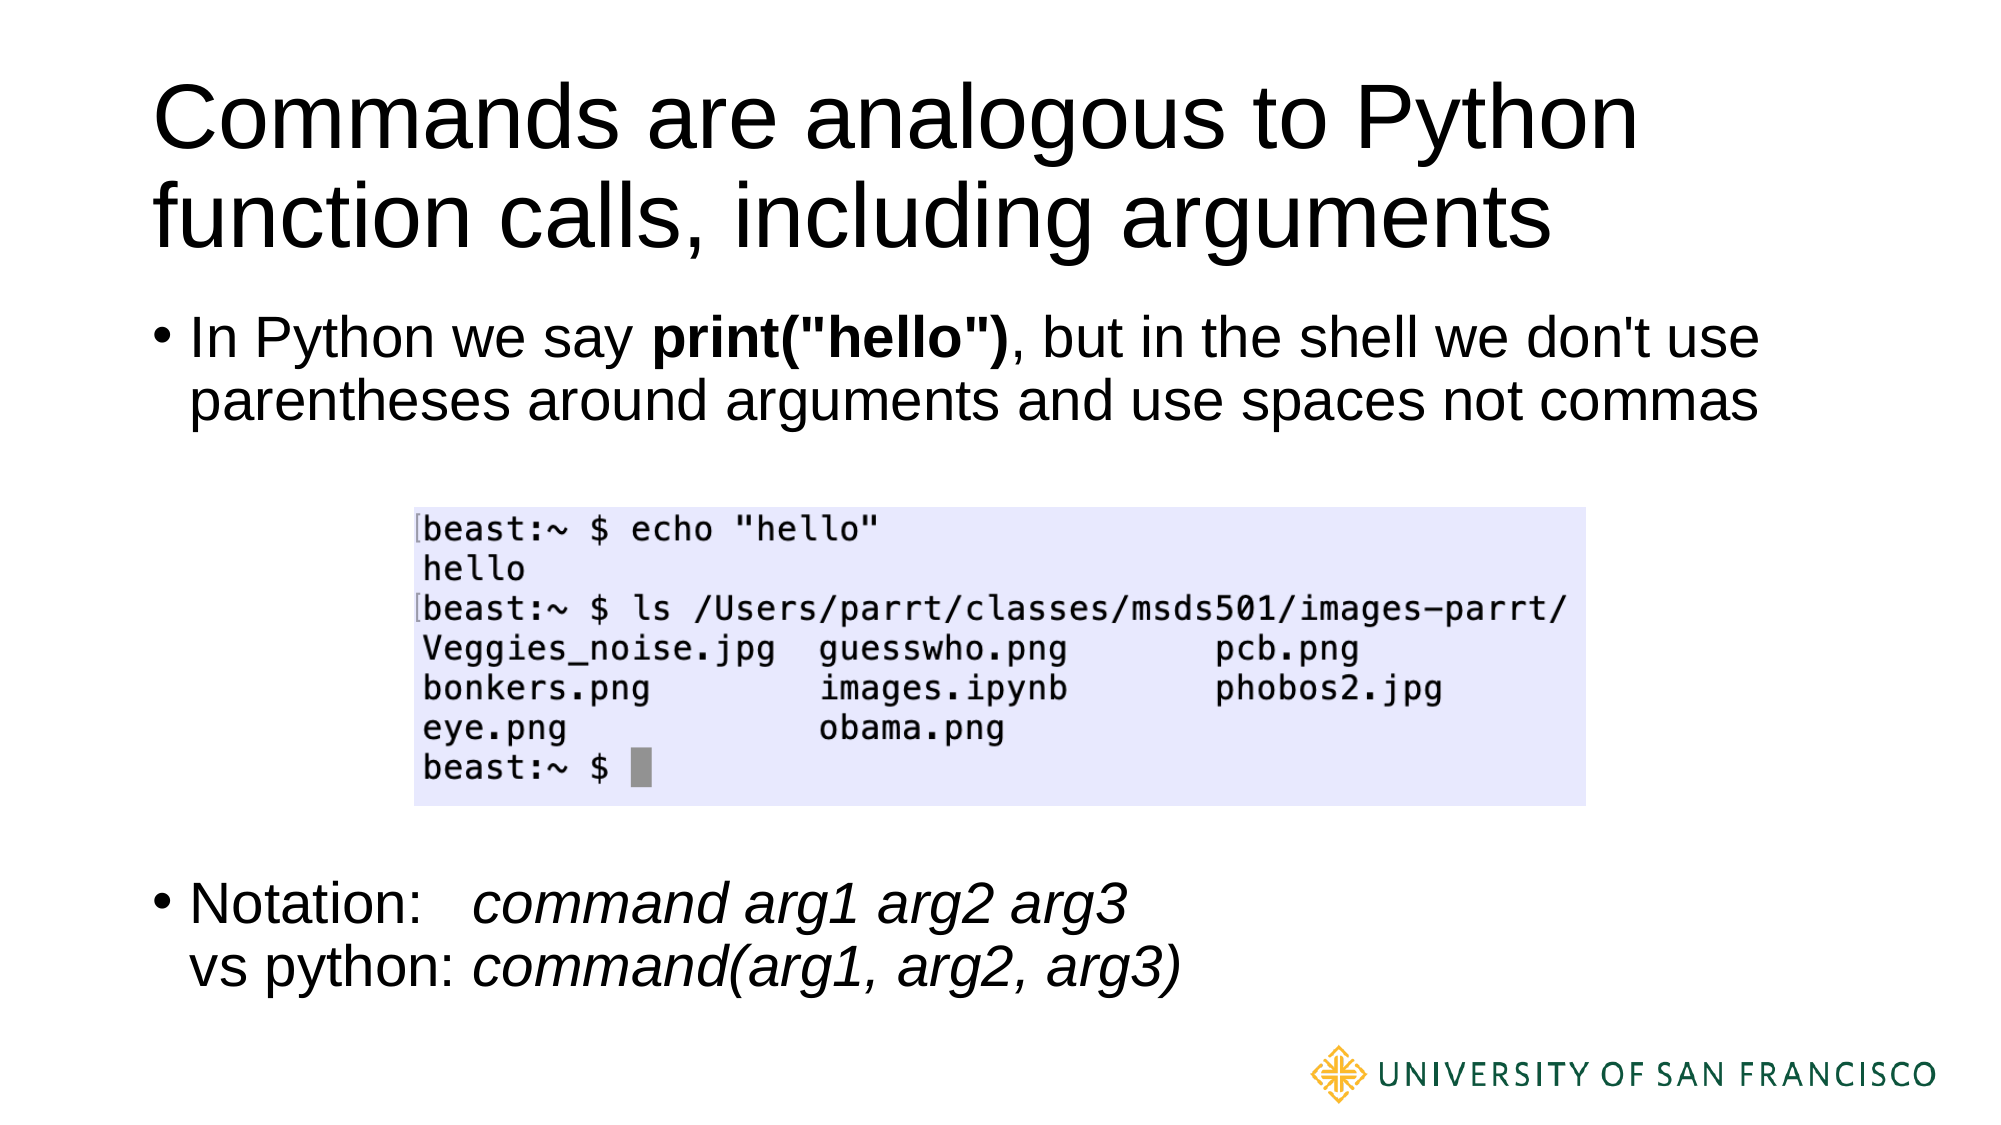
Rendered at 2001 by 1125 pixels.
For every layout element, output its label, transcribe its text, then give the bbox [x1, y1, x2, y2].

picture [414, 507, 1586, 806]
title Commands are analogous to Python function calls, including arguments [137, 59, 1863, 278]
list In Python we say print("hello"), but in the shell we don't use parentheses around arguments and use spaces not commas Notation: command arg1 arg2 arg3 vs python: command(arg1, arg2, arg3) [137, 299, 1863, 1014]
